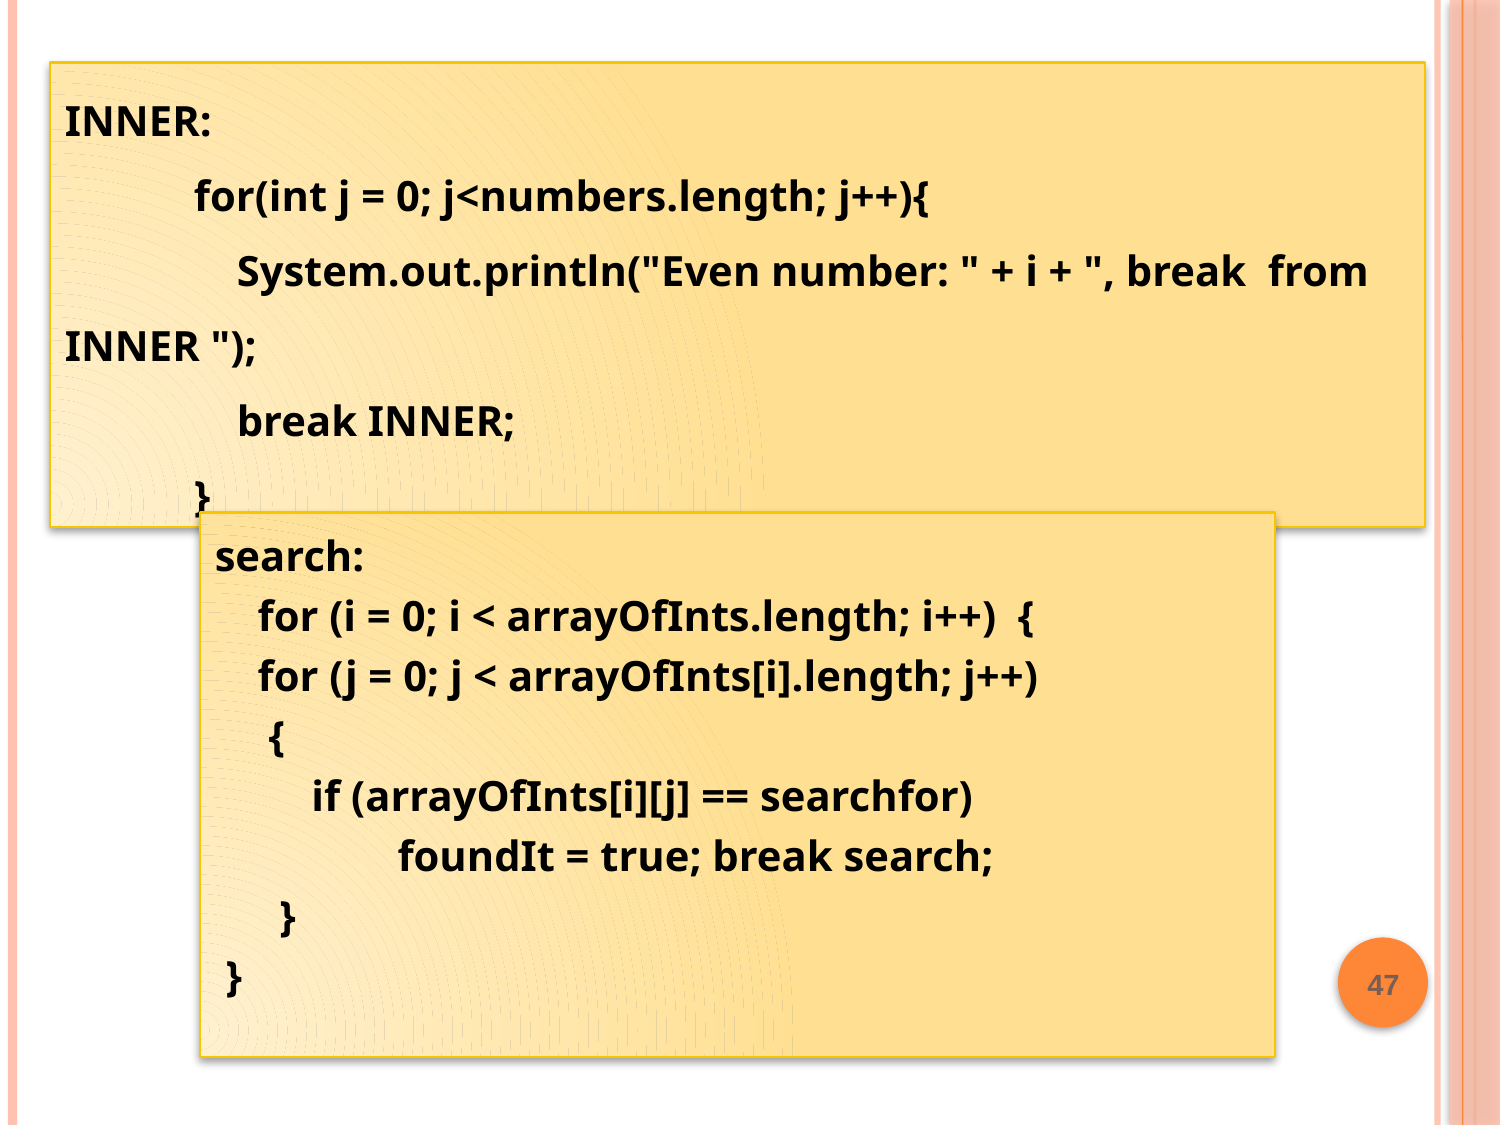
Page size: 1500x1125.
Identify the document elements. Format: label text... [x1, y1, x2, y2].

text_box search: for (i = 0; i < arrayOfInts.length; i++) { for (j = 0; j < arrayOfInts[i].length; j++) { if (arrayOfInts[i][j] == searchfor) foundIt = true; break search; } } [199, 511, 1276, 1058]
text_box INNER: for(int j = 0; j<numbers.length; j++){ System.out.println("Even number: " + i + ", break from INNER "); break INNER; } [49, 61, 1426, 528]
slide_number 47 [1333, 940, 1434, 1027]
